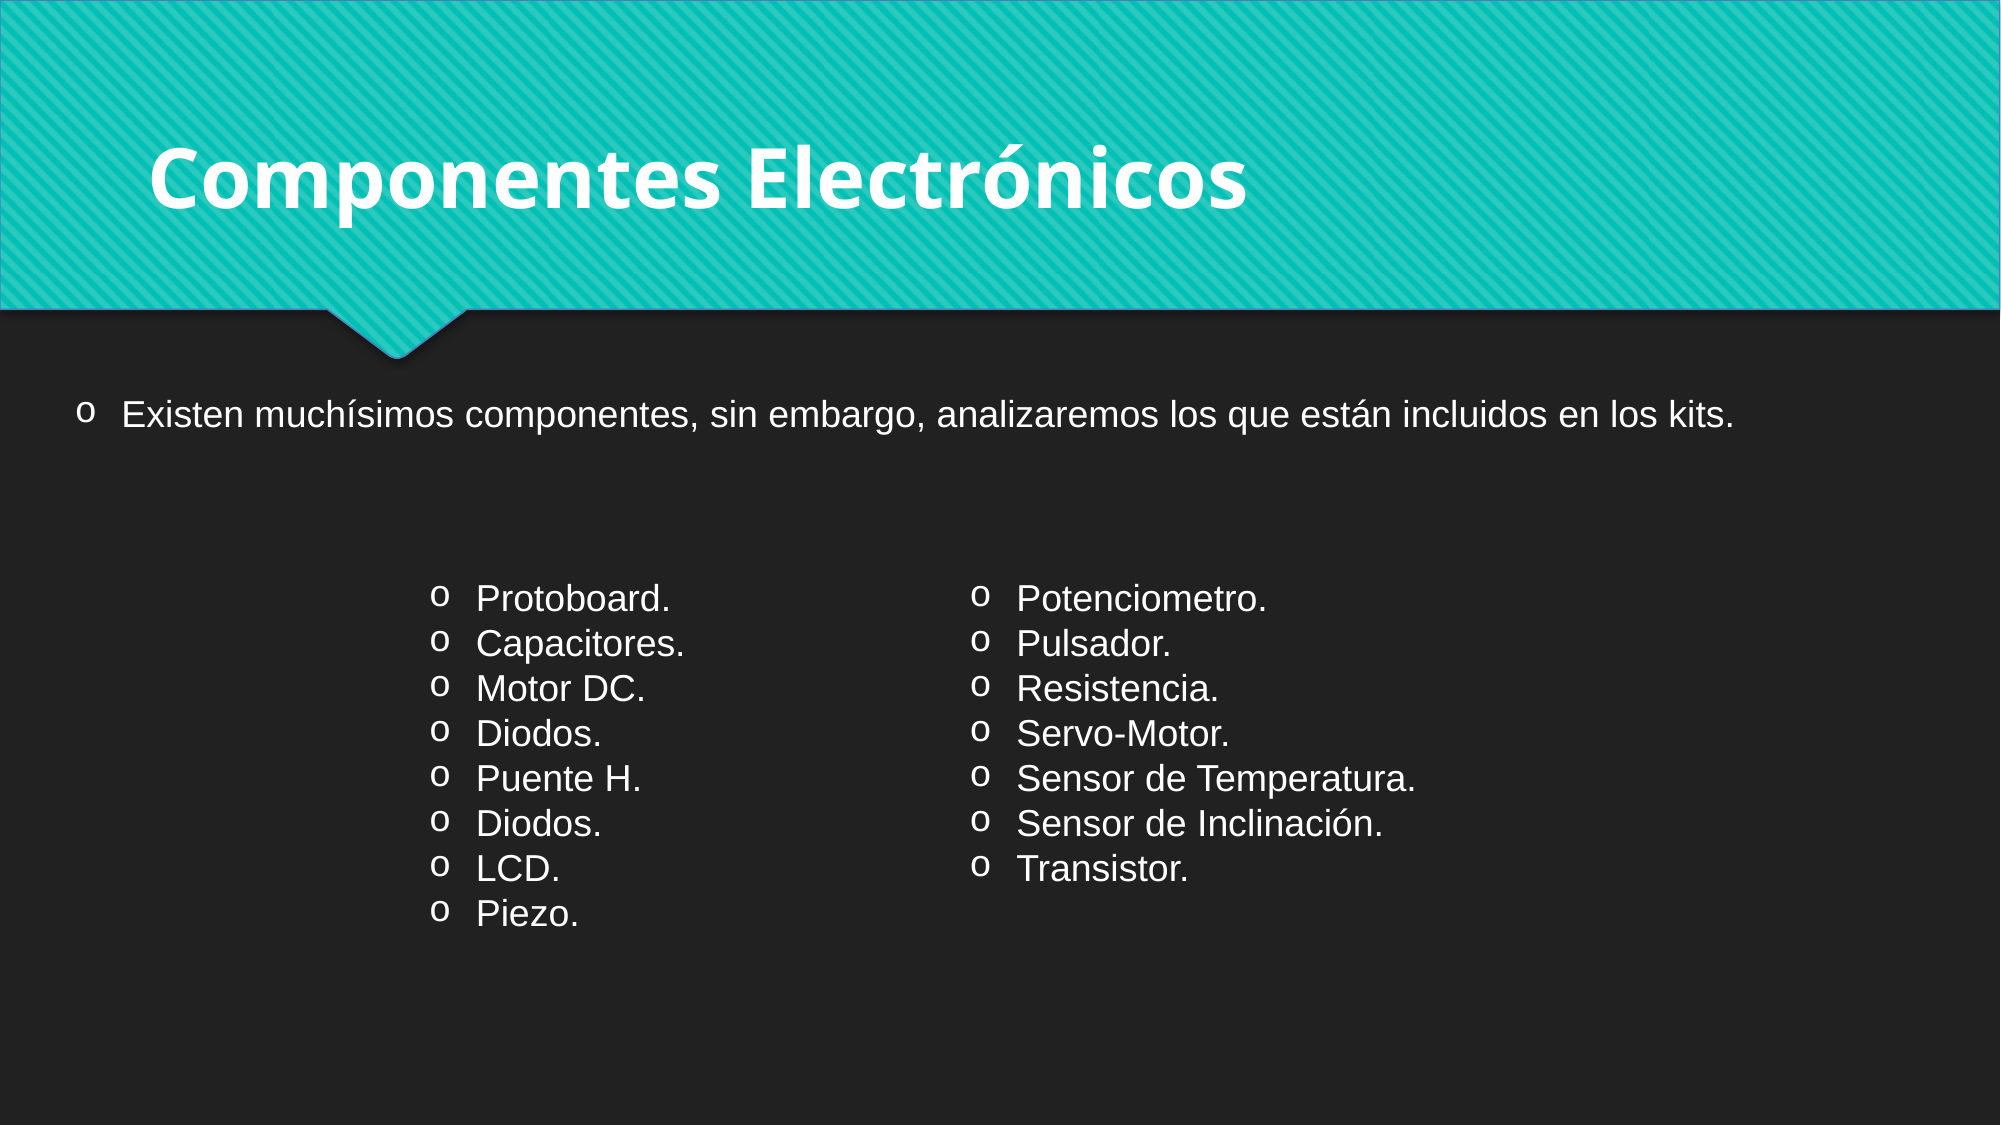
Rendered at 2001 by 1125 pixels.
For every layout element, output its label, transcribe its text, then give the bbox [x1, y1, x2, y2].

text_box Existen muchísimos componentes, sin embargo, analizaremos los que están incluidos en los kits. [59, 382, 1941, 443]
text_box Potenciometro. Pulsador. Resistencia. Servo-Motor. Sensor de Temperatura. Sensor de Inclinación. Transistor. [954, 566, 1469, 941]
text_box Protoboard. Capacitores. Motor DC. Diodos. Puente H. Diodos. LCD. Piezo. [414, 566, 856, 941]
text_box Componentes Electrónicos [132, 73, 1867, 233]
picture [1, 1, 1998, 357]
